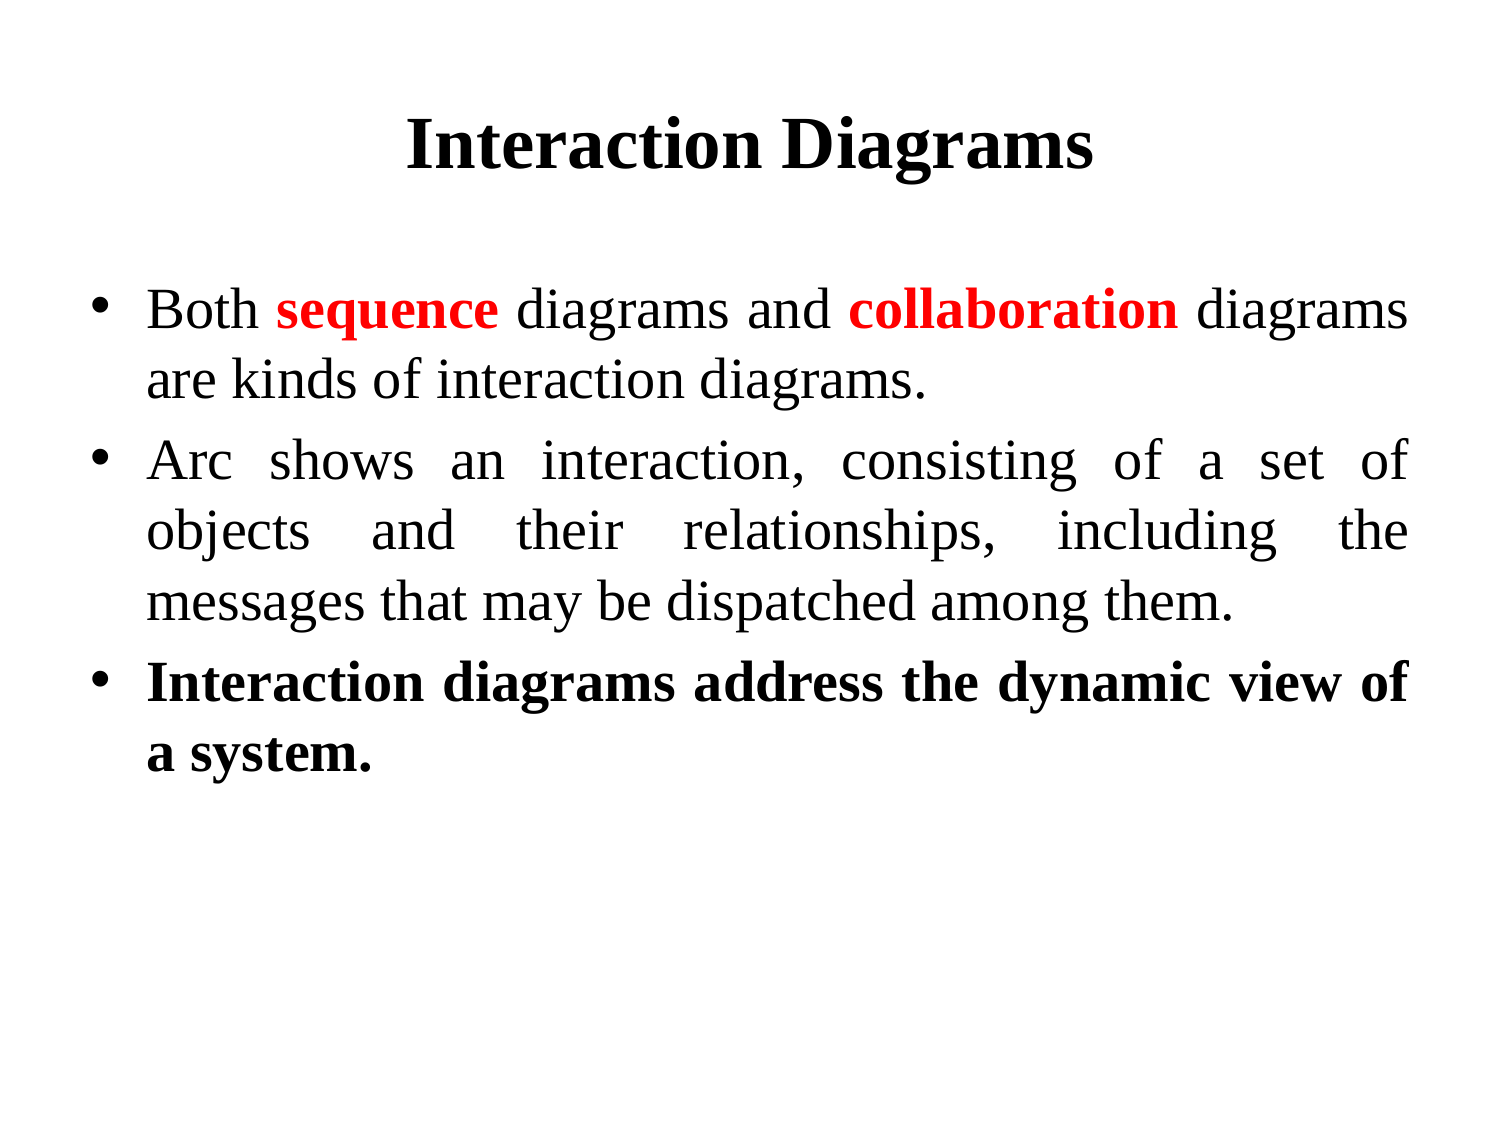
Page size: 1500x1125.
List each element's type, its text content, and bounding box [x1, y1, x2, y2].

title Interaction Diagrams [75, 45, 1425, 233]
list Both sequence diagrams and collaboration diagrams are kinds of interaction diagrams. Arc shows an interaction, consisting of a set of objects and their relationships, including the messages that may be dispatched among them. Interaction diagrams address the dynamic view of a system. [75, 262, 1425, 1005]
